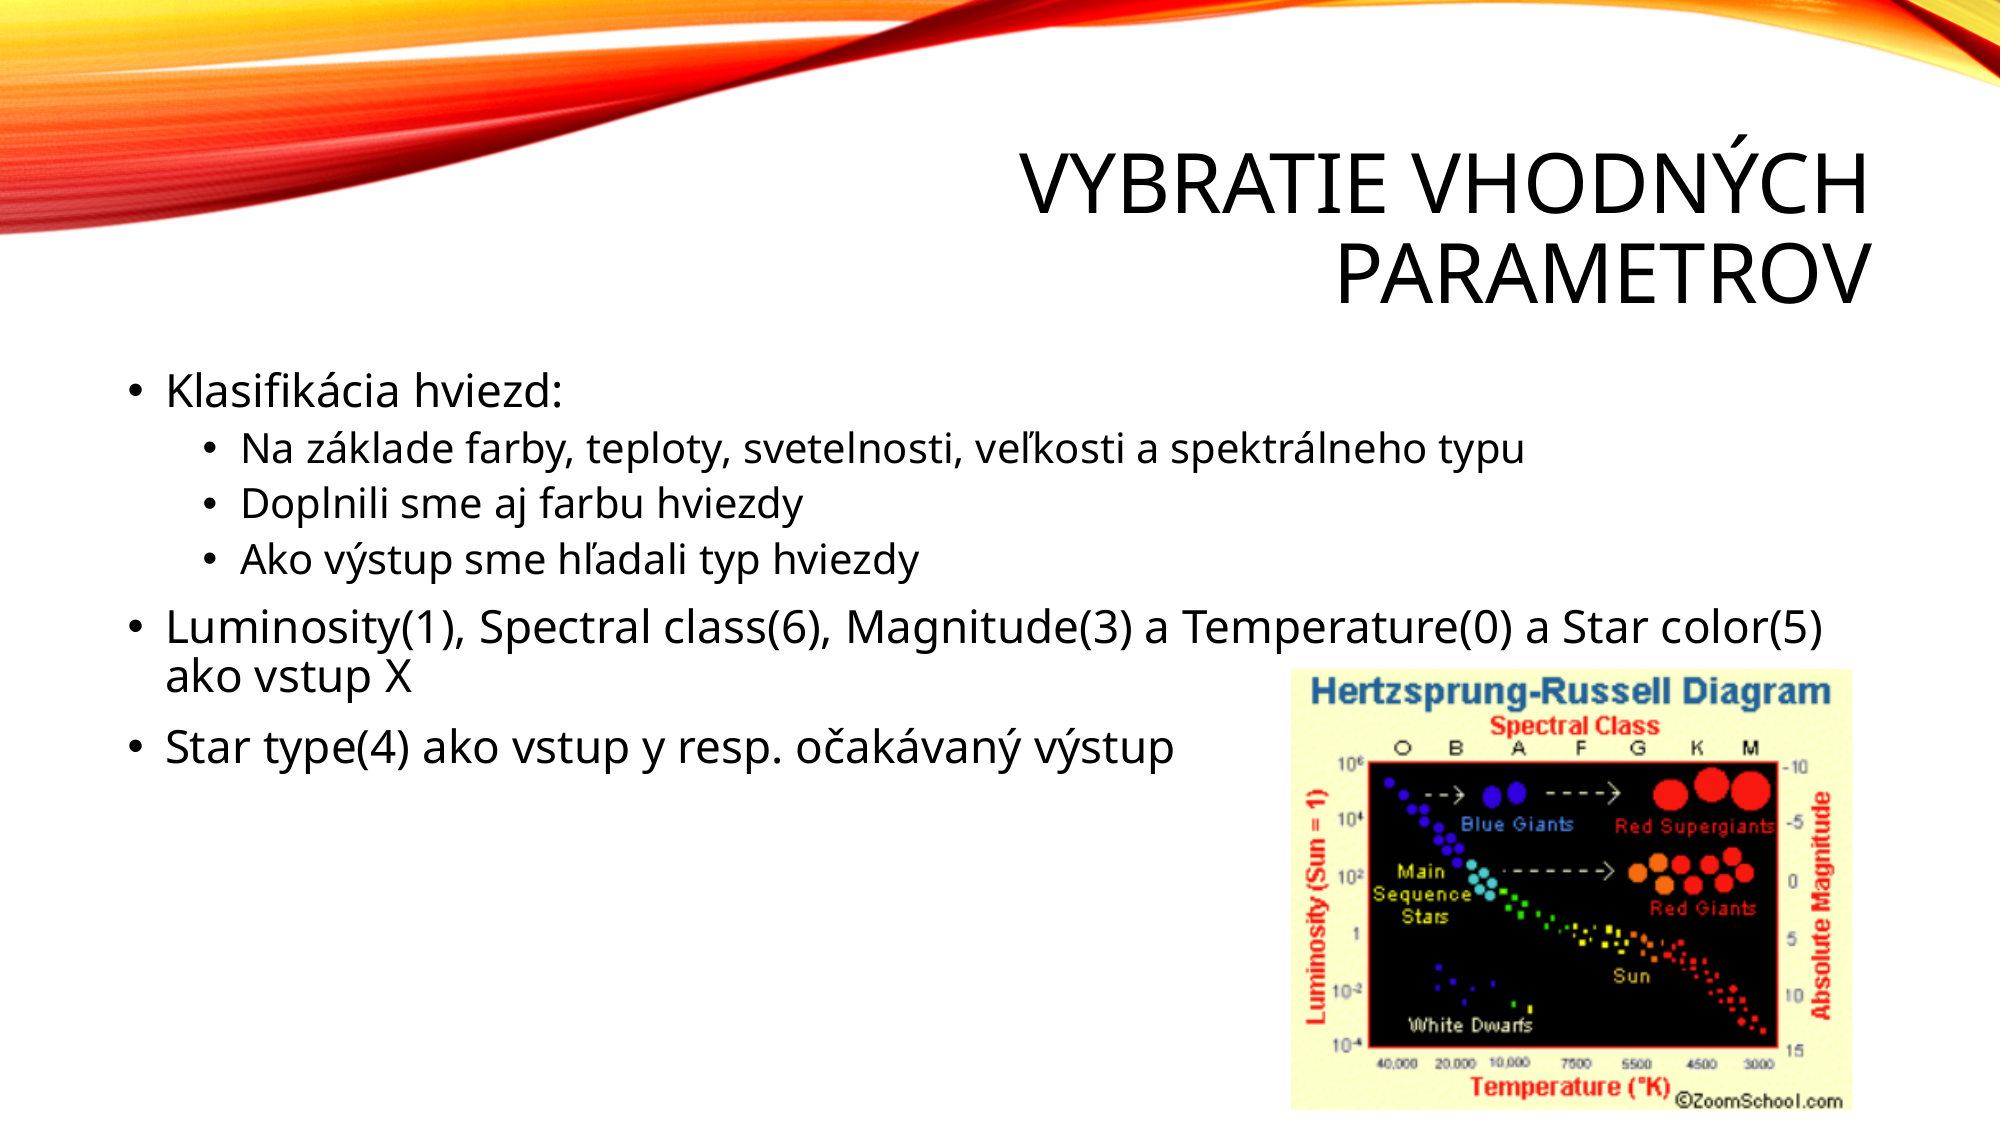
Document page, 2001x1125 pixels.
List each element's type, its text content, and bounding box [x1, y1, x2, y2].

picture [0, 0, 2000, 237]
picture [1291, 661, 1856, 1125]
list Klasifikácia hviezd: Na základe farby, teploty, svetelnosti, veľkosti a spektrálneho typu Doplnili sme aj farbu hviezdy Ako výstup sme hľadali typ hviezdy Luminosity(1), Spectral class(6), Magnitude(3) a Temperature(0) a Star color(5) ako vstup X Star type(4) ako vstup y resp. očakávaný výstup [112, 360, 1888, 822]
title Vybratie vhodných parametrov [474, 125, 1888, 338]
